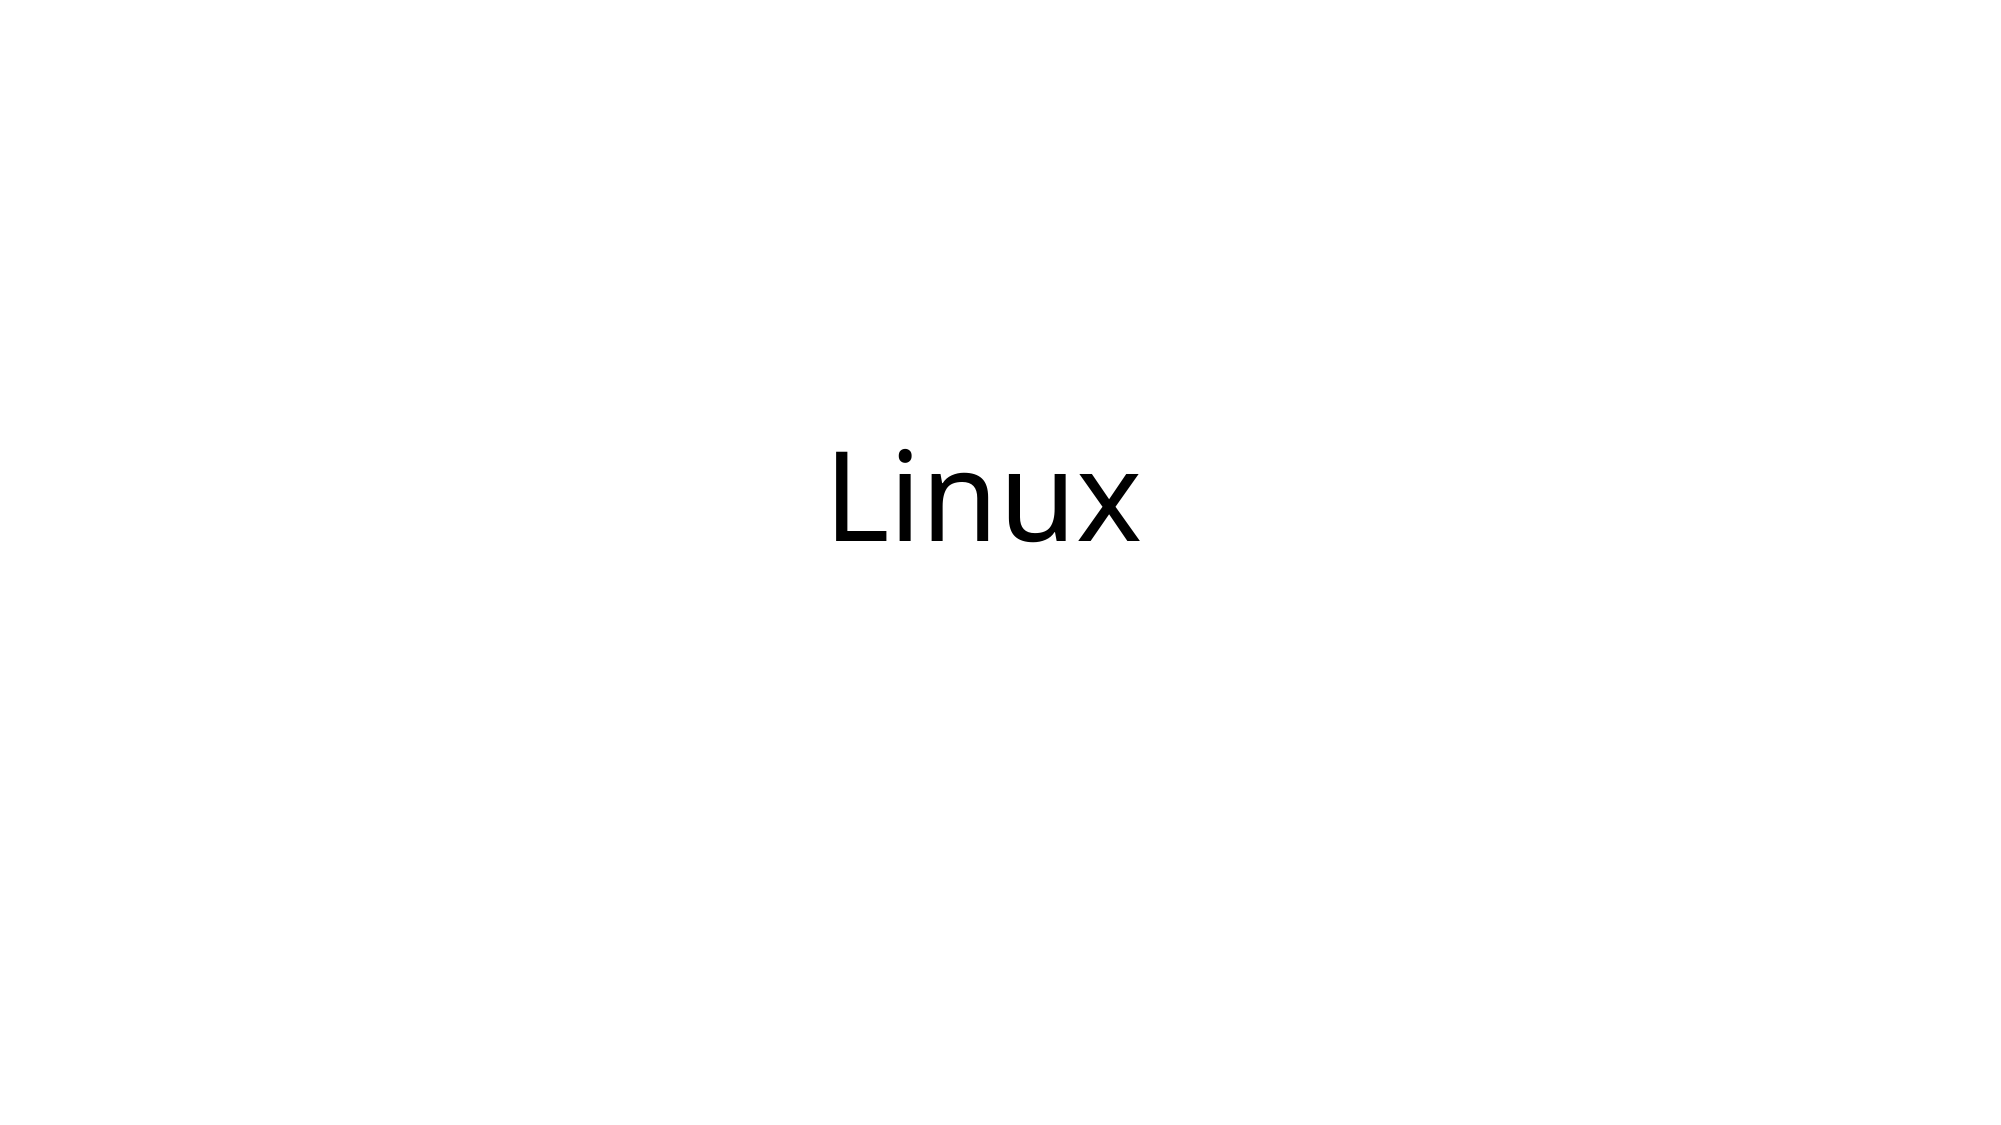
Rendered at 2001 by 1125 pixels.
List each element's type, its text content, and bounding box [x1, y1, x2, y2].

title Linux [249, 184, 1750, 576]
